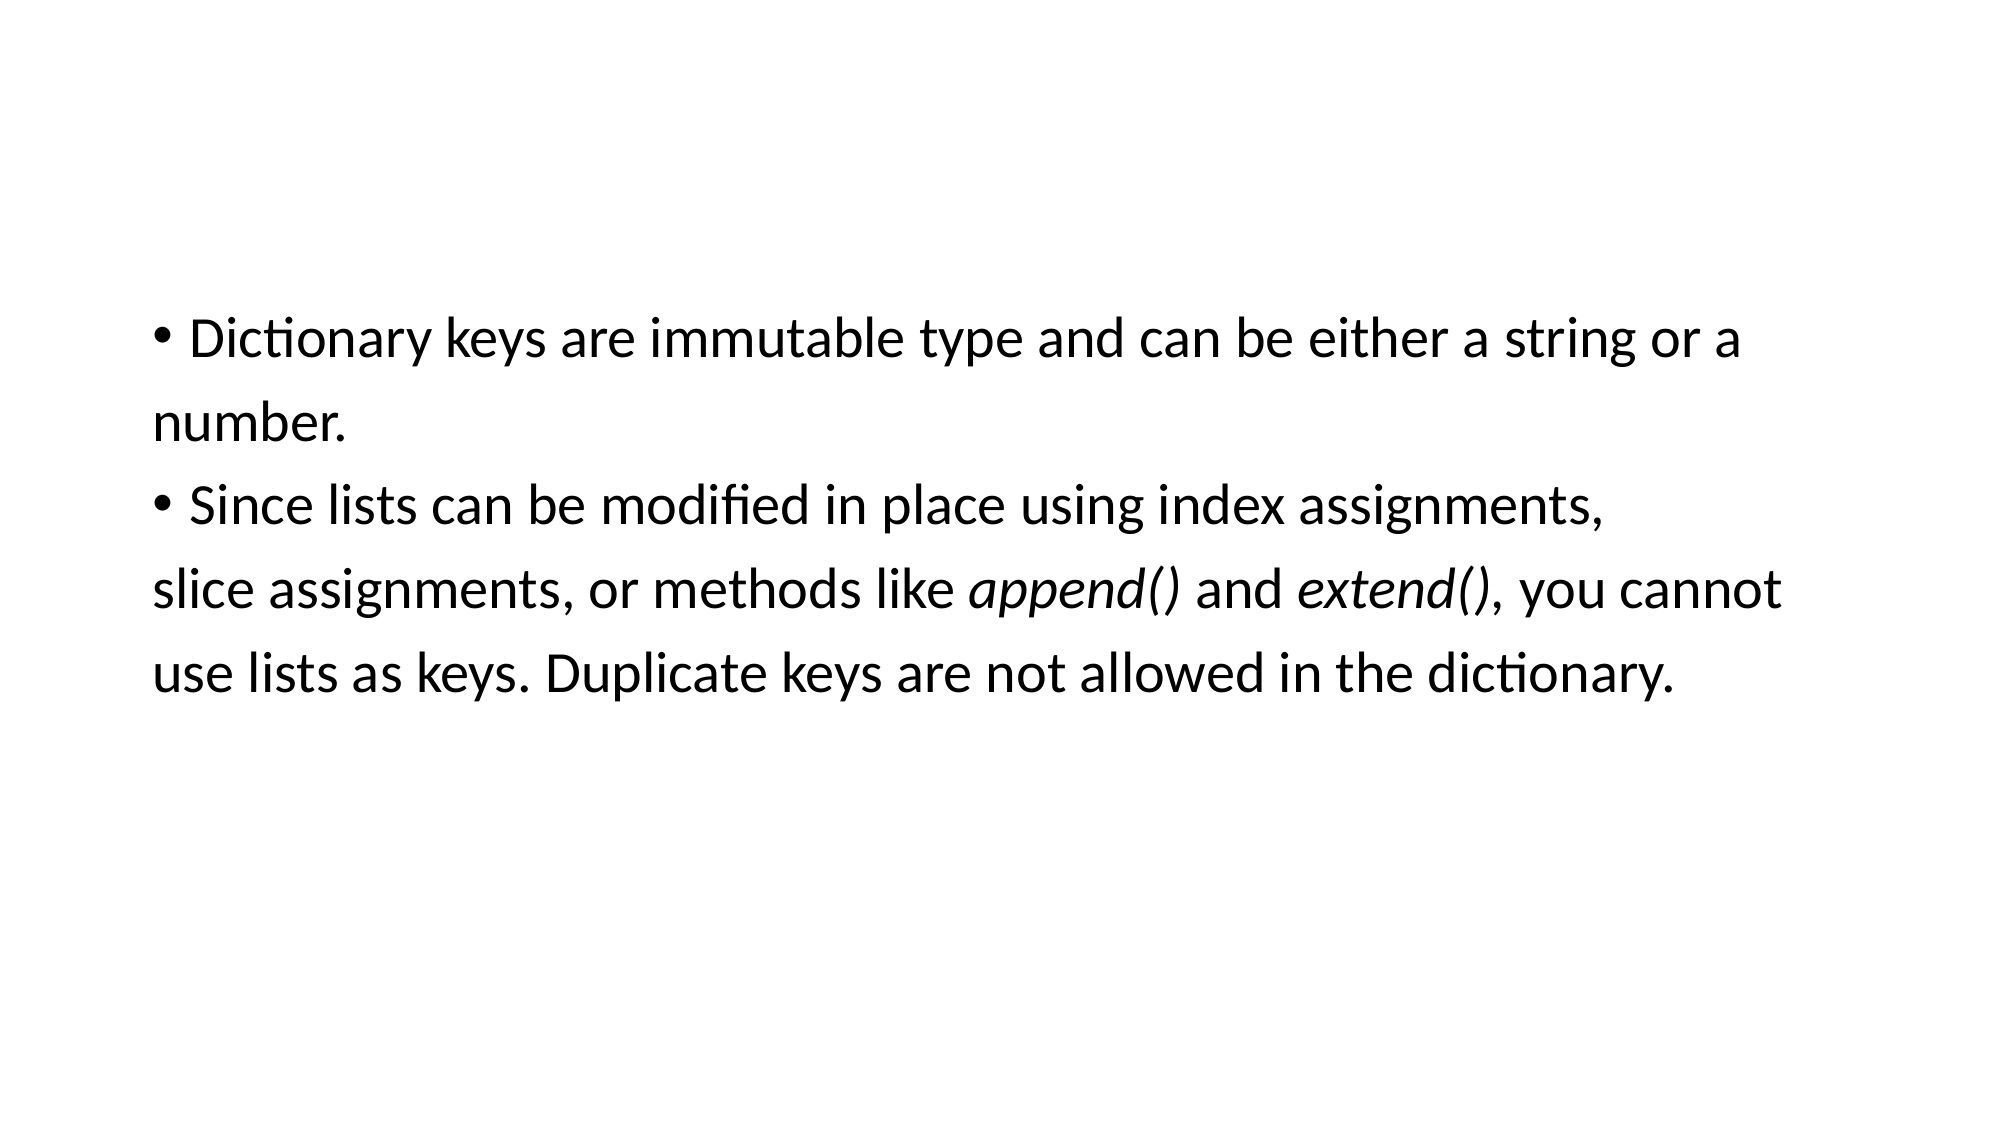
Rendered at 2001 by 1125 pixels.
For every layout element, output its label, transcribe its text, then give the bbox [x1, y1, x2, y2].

list Dictionary keys are immutable type and can be either a string or a number. Since lists can be modified in place using index assignments, slice assignments, or methods like append() and extend(), you cannot use lists as keys. Duplicate keys are not allowed in the dictionary. [137, 299, 1863, 1014]
